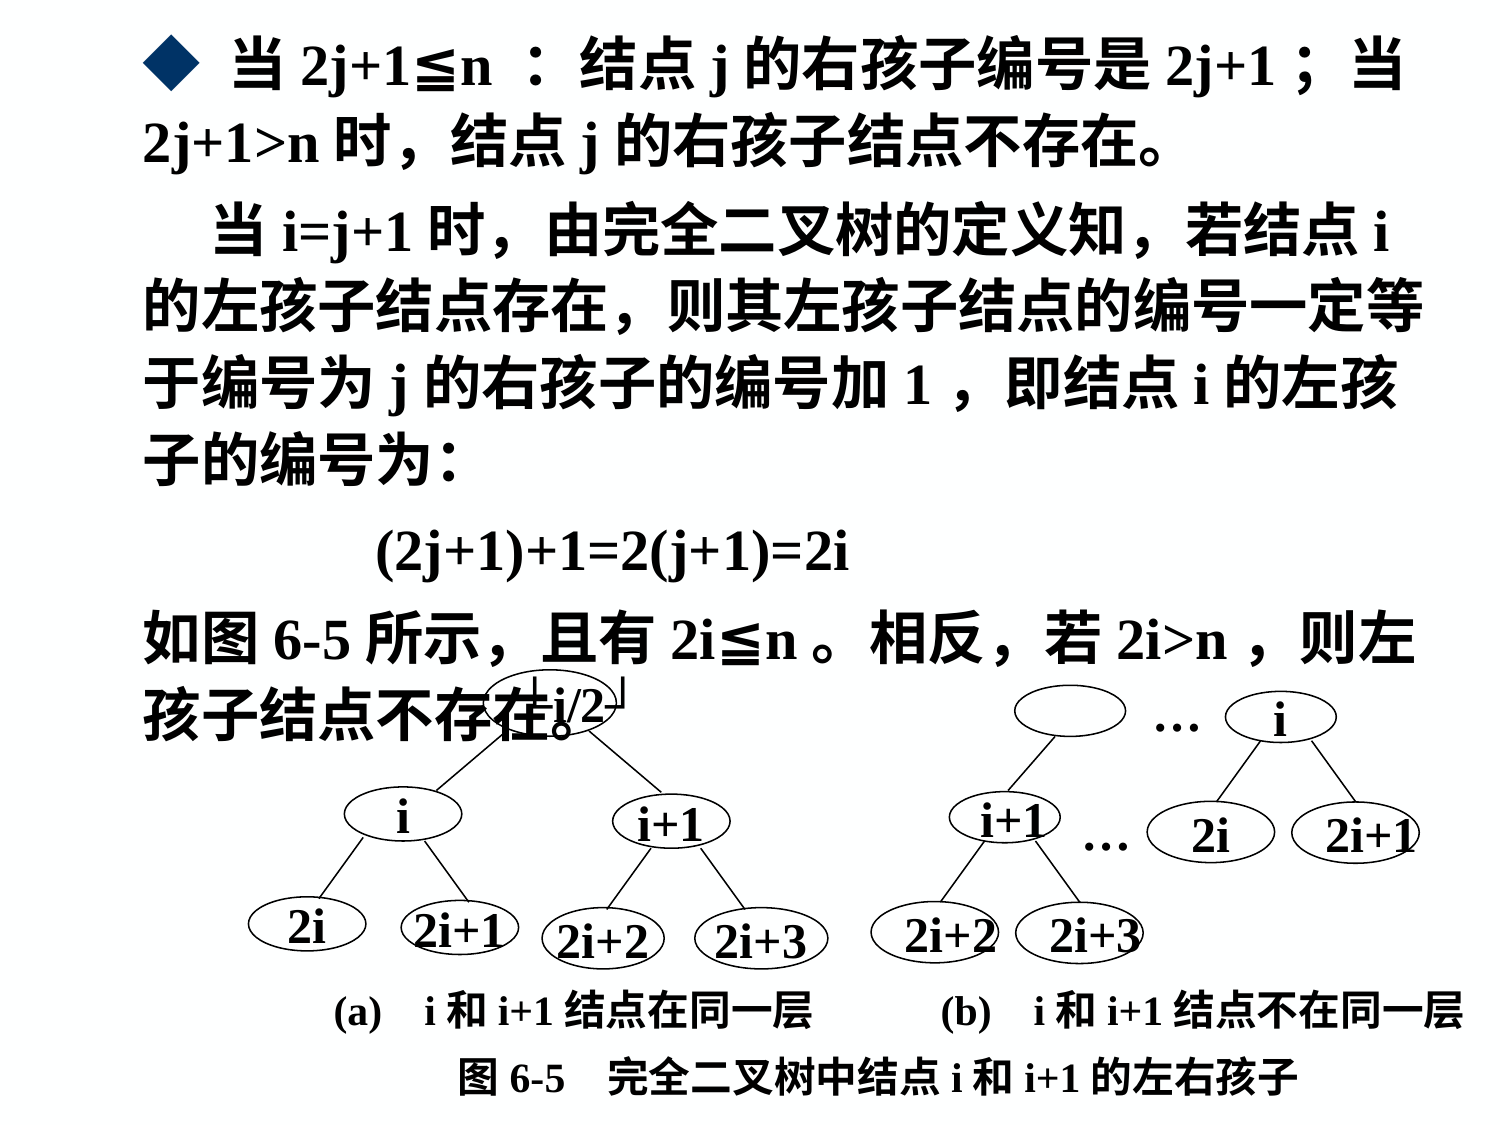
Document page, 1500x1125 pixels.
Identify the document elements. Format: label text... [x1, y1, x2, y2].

text_box ◆ 当2j+1≦n ：结点j的右孩子编号是2j+1；当2j+1>n时，结点j的右孩子结点不存在。 当i=j+1时，由完全二叉树的定义知，若结点i的左孩子结点存在，则其左孩子结点的编号一定等于编号为j的右孩子的编号加1，即结点i的左孩子的编号为： (2j+1)+1=2(j+1)=2i 如图6-5所示，且有2i≦n。相反，若2i>n，则左孩子结点不存在。 [53, 12, 1447, 756]
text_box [248, 669, 1420, 1103]
